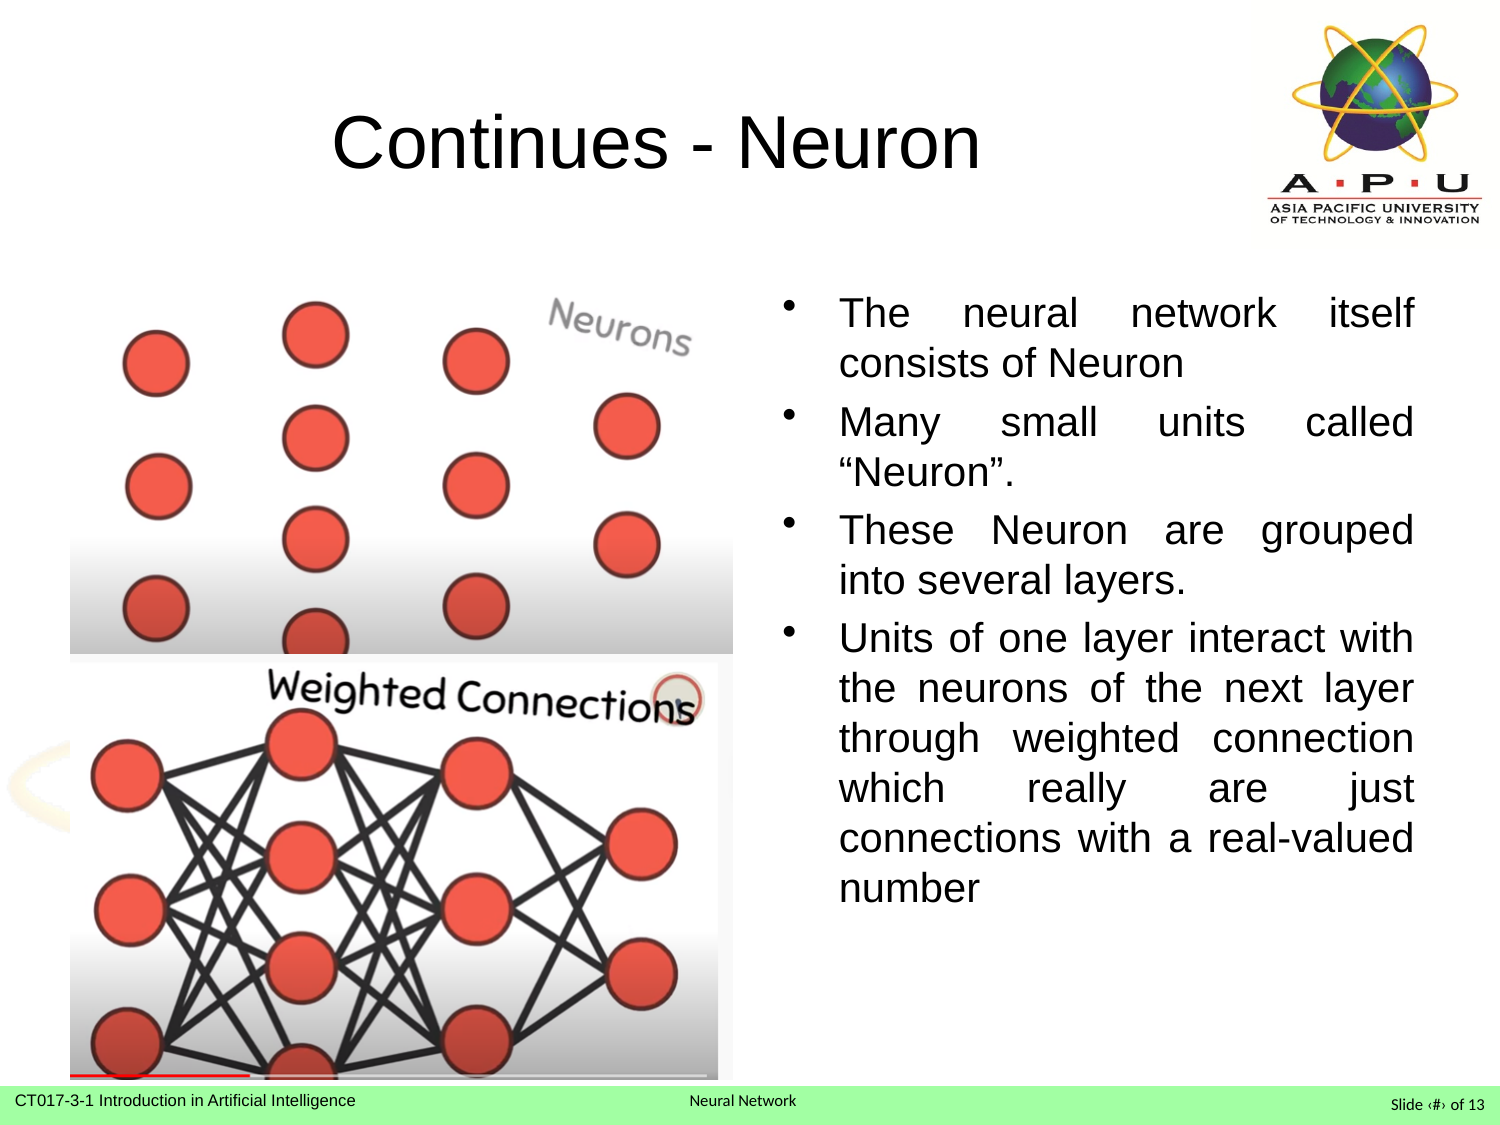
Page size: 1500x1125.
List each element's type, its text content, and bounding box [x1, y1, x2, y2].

picture [1251, 0, 1500, 249]
footer Slide ‹#› of 13 [1024, 1086, 1500, 1125]
title Continues - Neuron [79, 45, 1235, 233]
picture [69, 251, 733, 1081]
list The neural network itself consists of Neuron Many small units called “Neuron”. These Neuron are grouped into several layers. Units of one layer interact with the neurons of the next layer through weighted connection which really are just connections with a real-valued number [767, 278, 1430, 1021]
